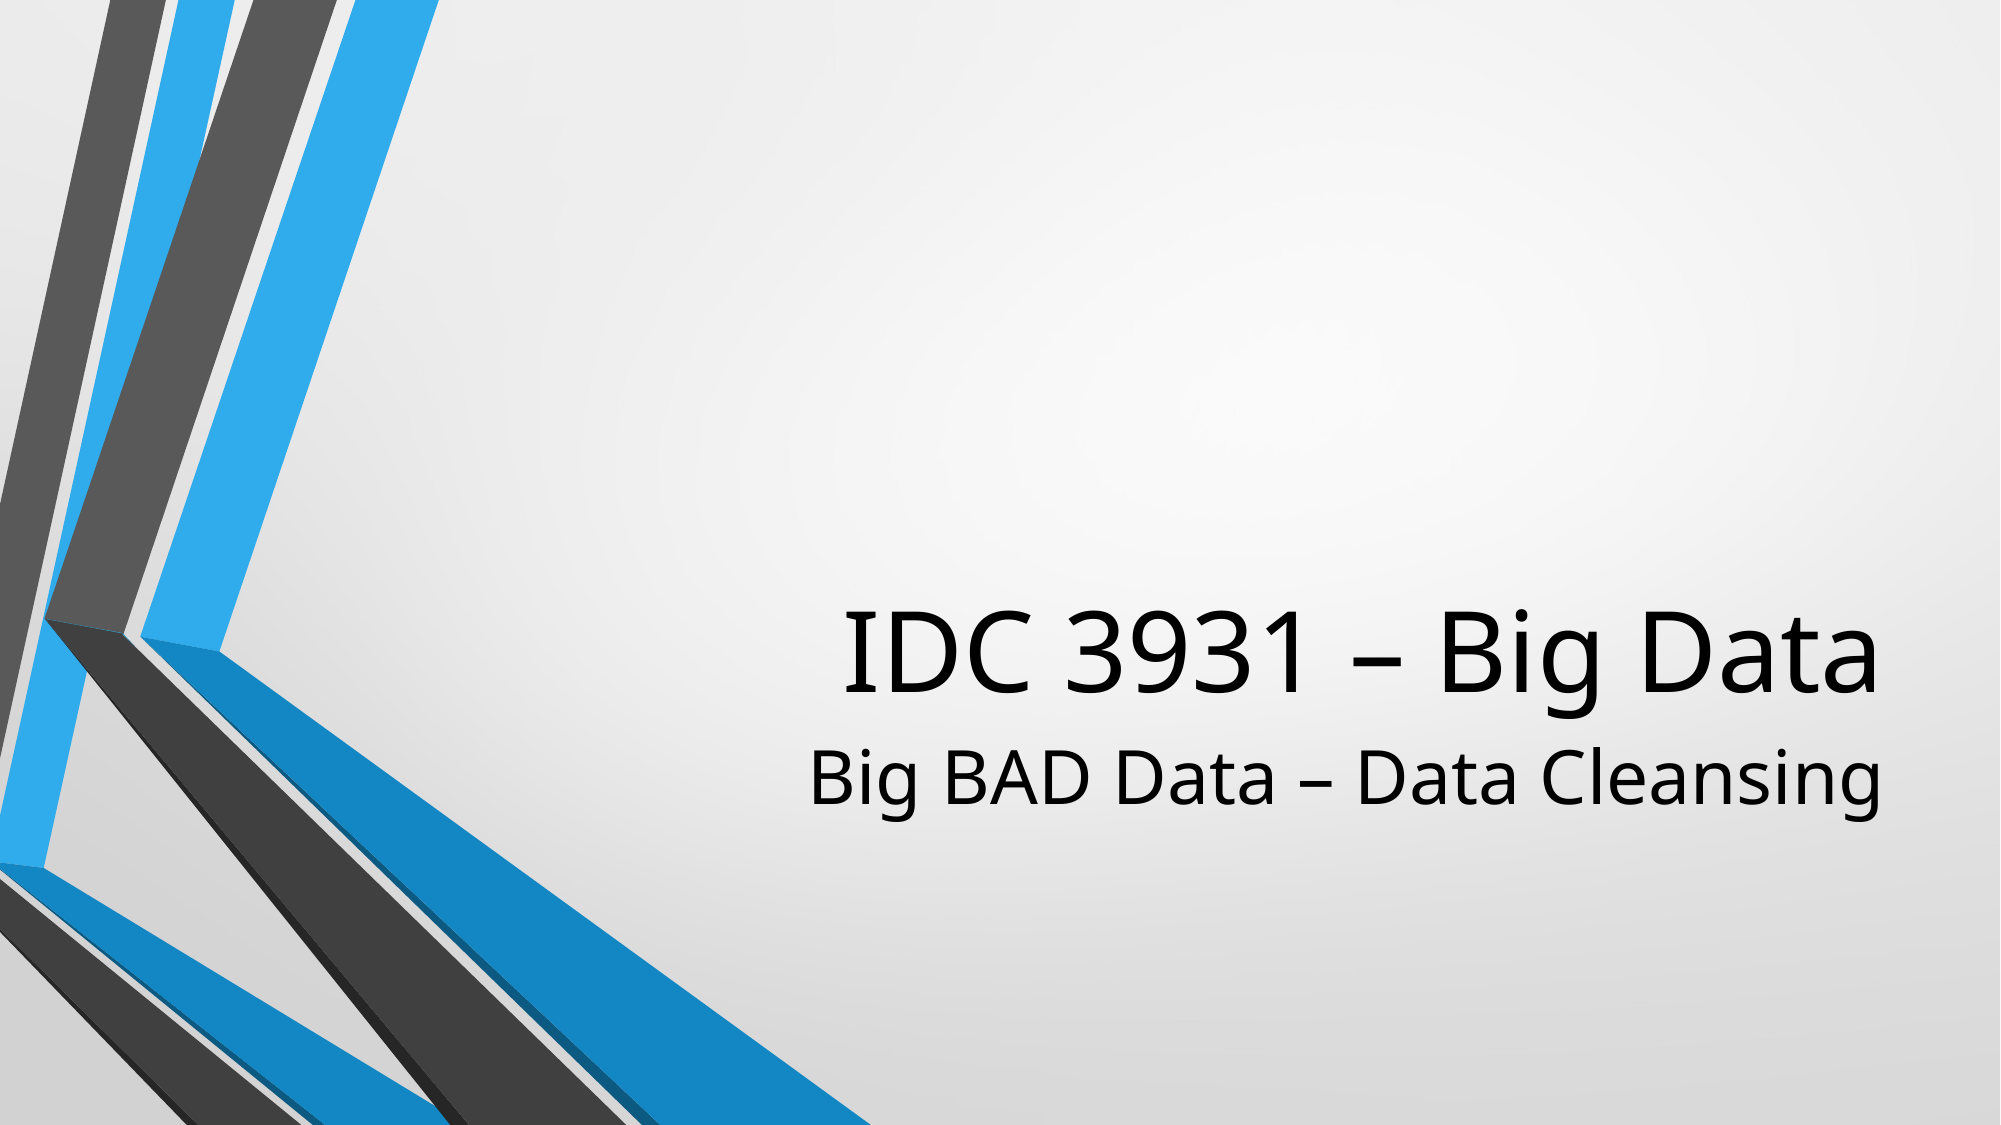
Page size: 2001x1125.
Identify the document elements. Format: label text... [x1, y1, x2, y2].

subtitle Big BAD Data – Data Cleansing [639, 722, 1900, 947]
title IDC 3931 – Big Data [380, 149, 1900, 723]
